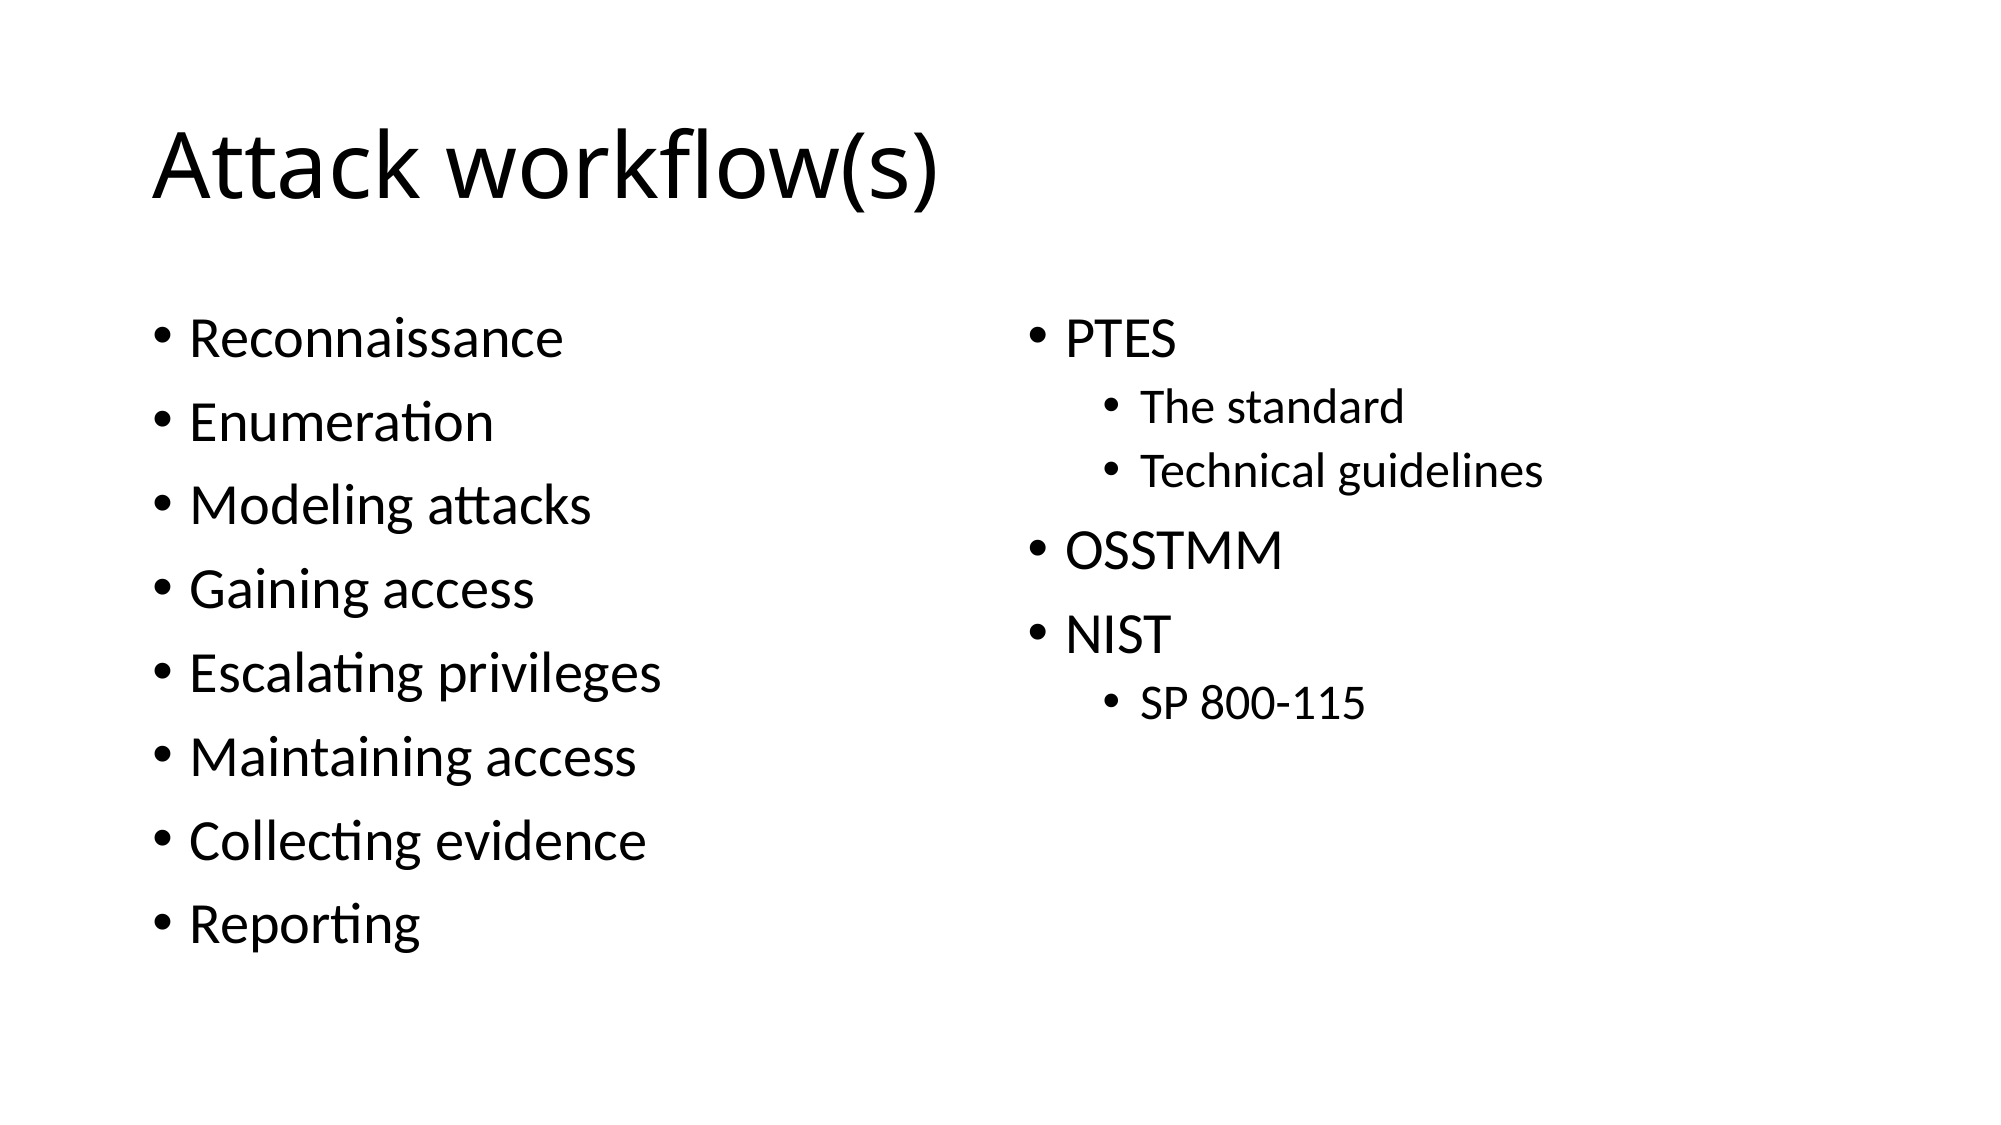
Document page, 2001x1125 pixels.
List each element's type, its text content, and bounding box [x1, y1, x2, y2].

list PTES The standard Technical guidelines OSSTMM NIST SP 800-115 [1012, 299, 1863, 1014]
title Attack workflow(s) [137, 59, 1863, 278]
list Reconnaissance Enumeration Modeling attacks Gaining access Escalating privileges Maintaining access Collecting evidence Reporting [137, 299, 988, 1014]
